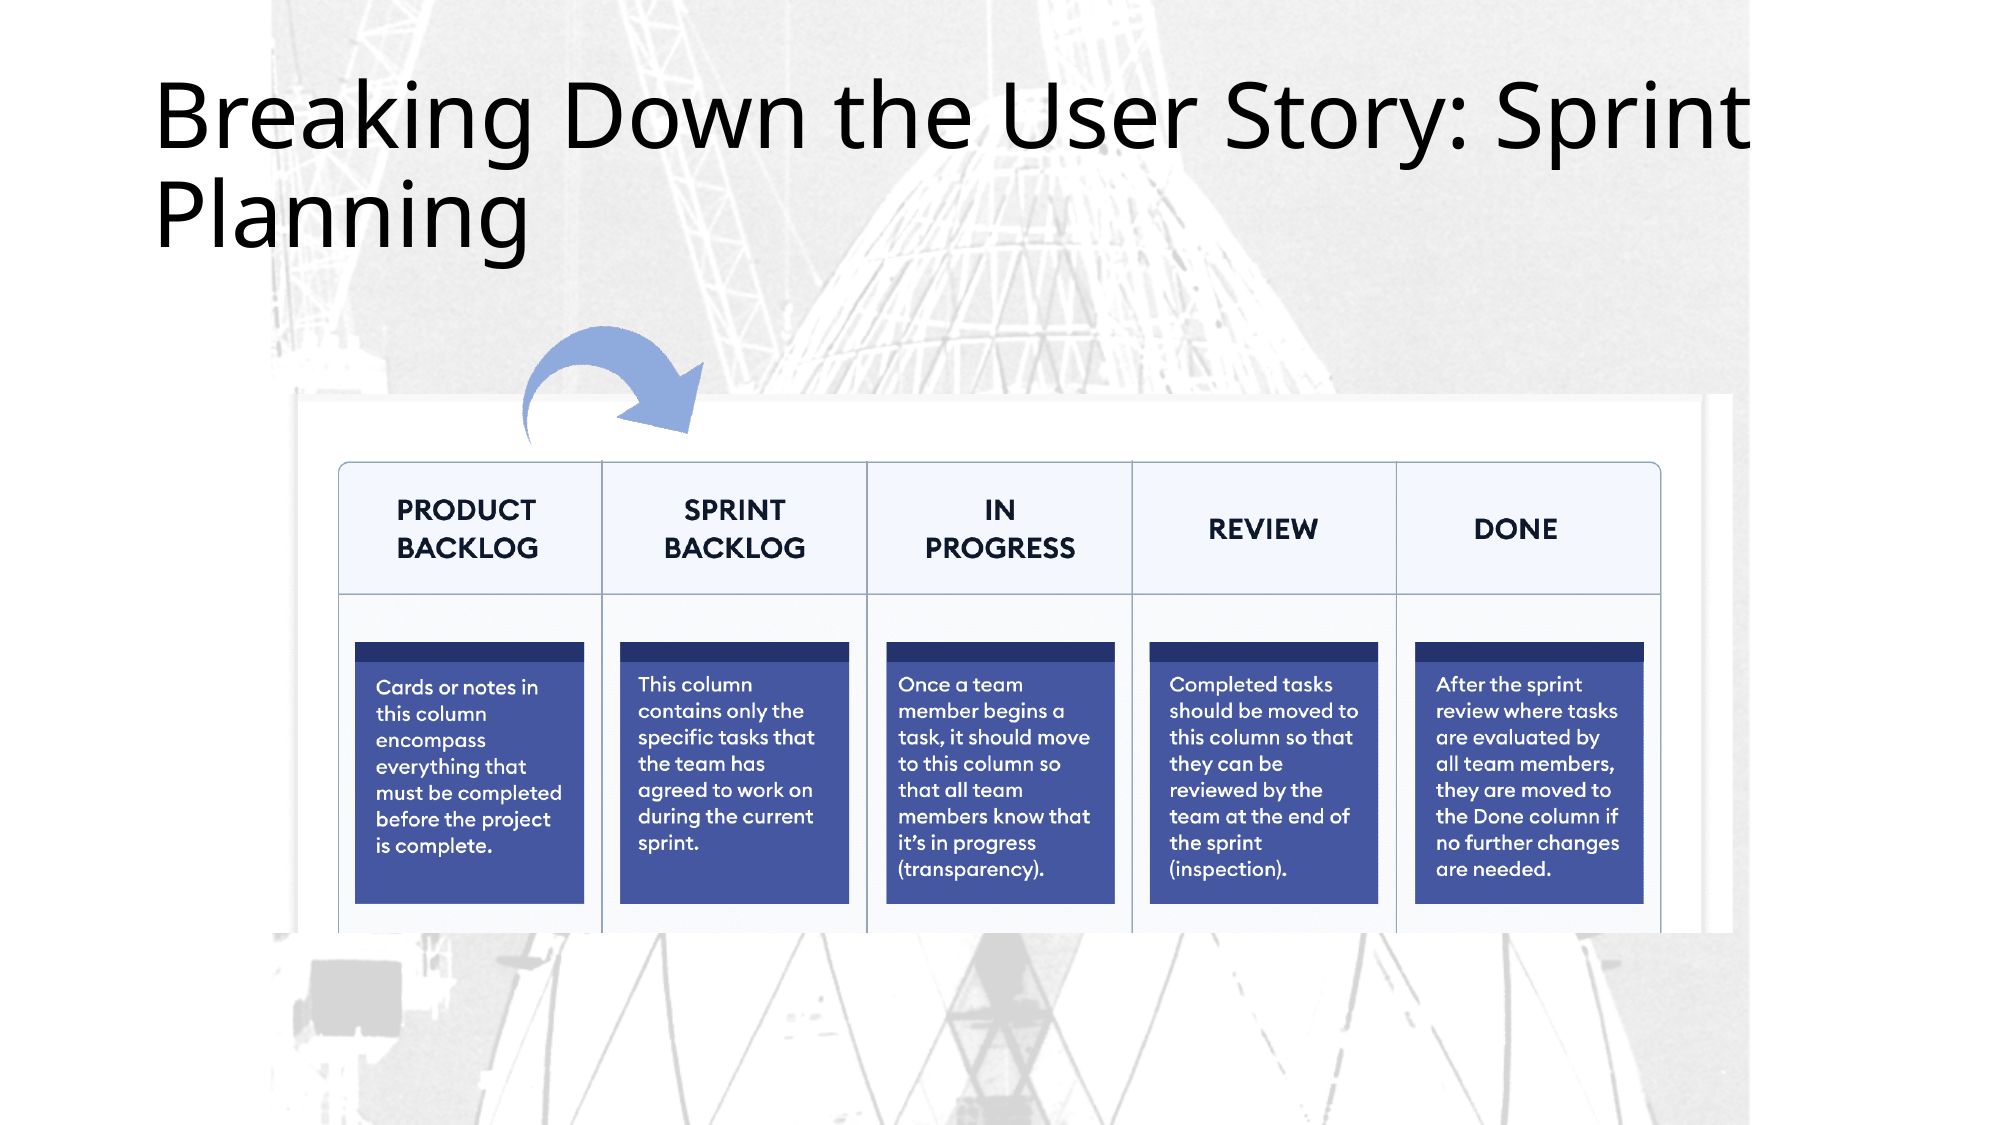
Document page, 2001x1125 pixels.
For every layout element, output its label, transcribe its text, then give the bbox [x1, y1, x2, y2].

title Breaking Down the User Story: Sprint Planning [137, 59, 1863, 278]
picture [267, 252, 1733, 933]
